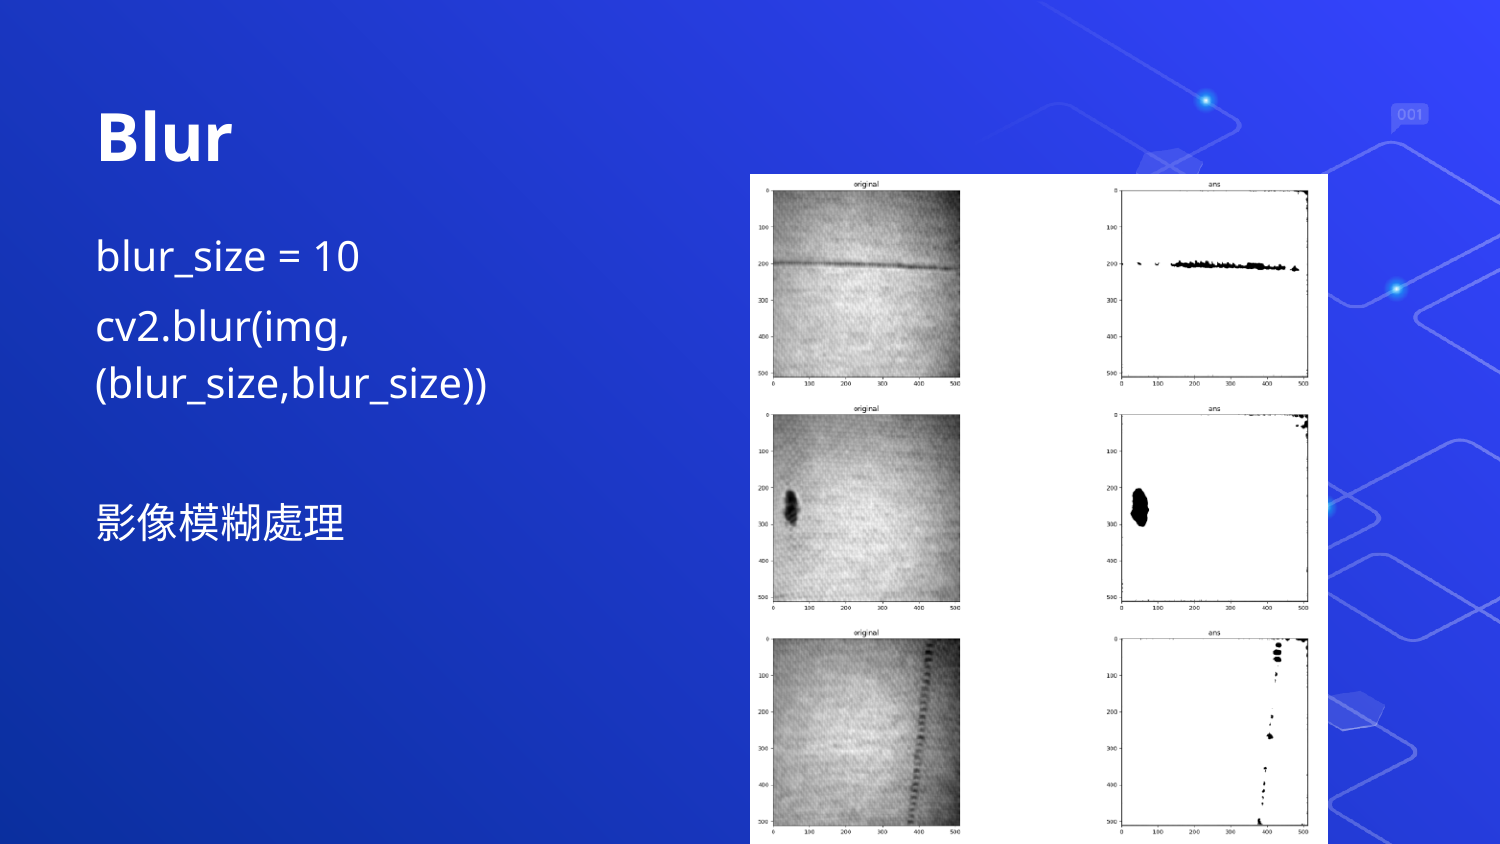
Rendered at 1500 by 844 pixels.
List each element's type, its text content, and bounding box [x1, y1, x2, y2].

list blur_size = 10 cv2.blur(img, (blur_size,blur_size)) 影像模糊處理 [95, 221, 744, 741]
picture [0, 0, 1500, 844]
title Blur [95, 33, 1082, 175]
